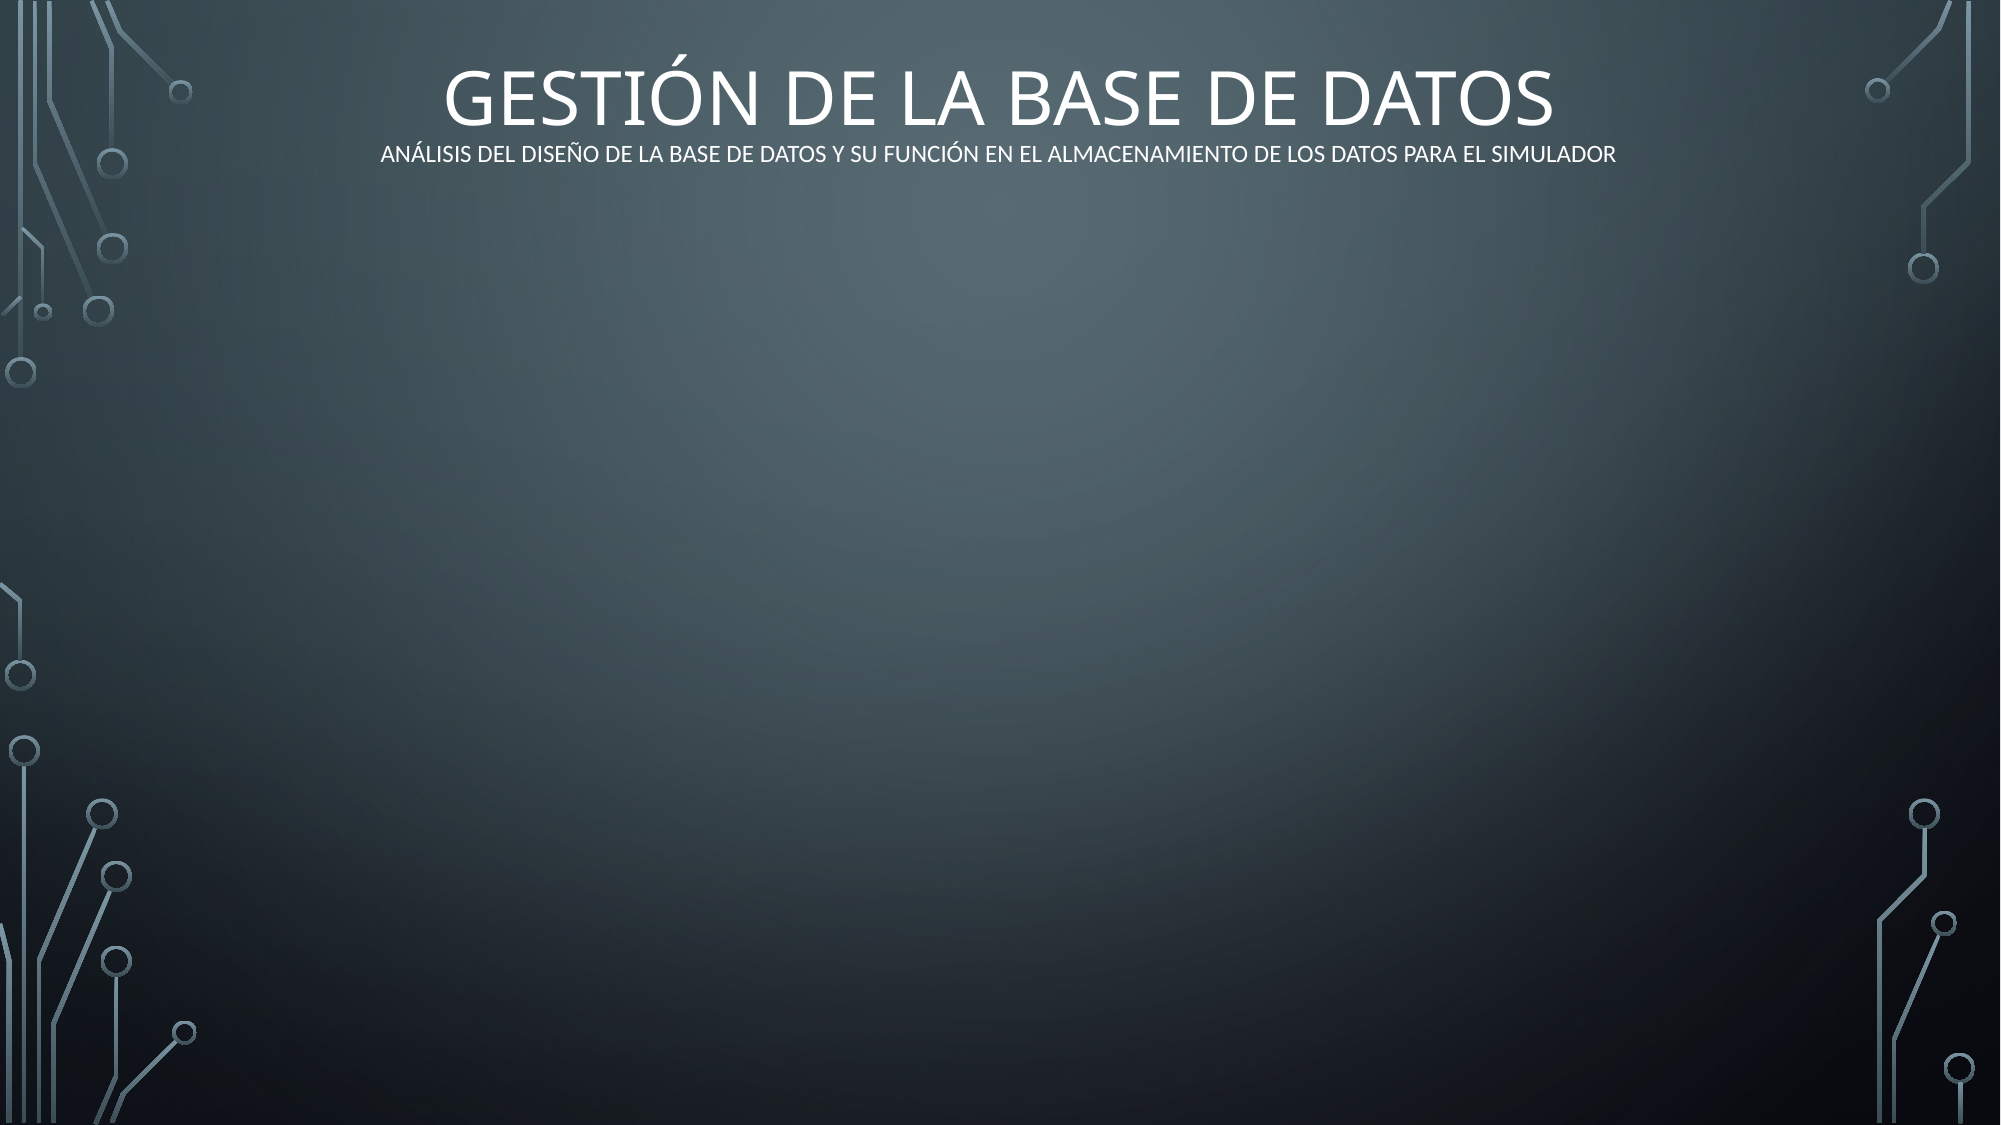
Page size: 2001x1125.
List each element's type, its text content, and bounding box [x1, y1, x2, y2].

title Gestión de la base de datos Análisis del diseño de la base de datos y su función en el almacenamiento de los datos para el simulador [187, 38, 1813, 281]
